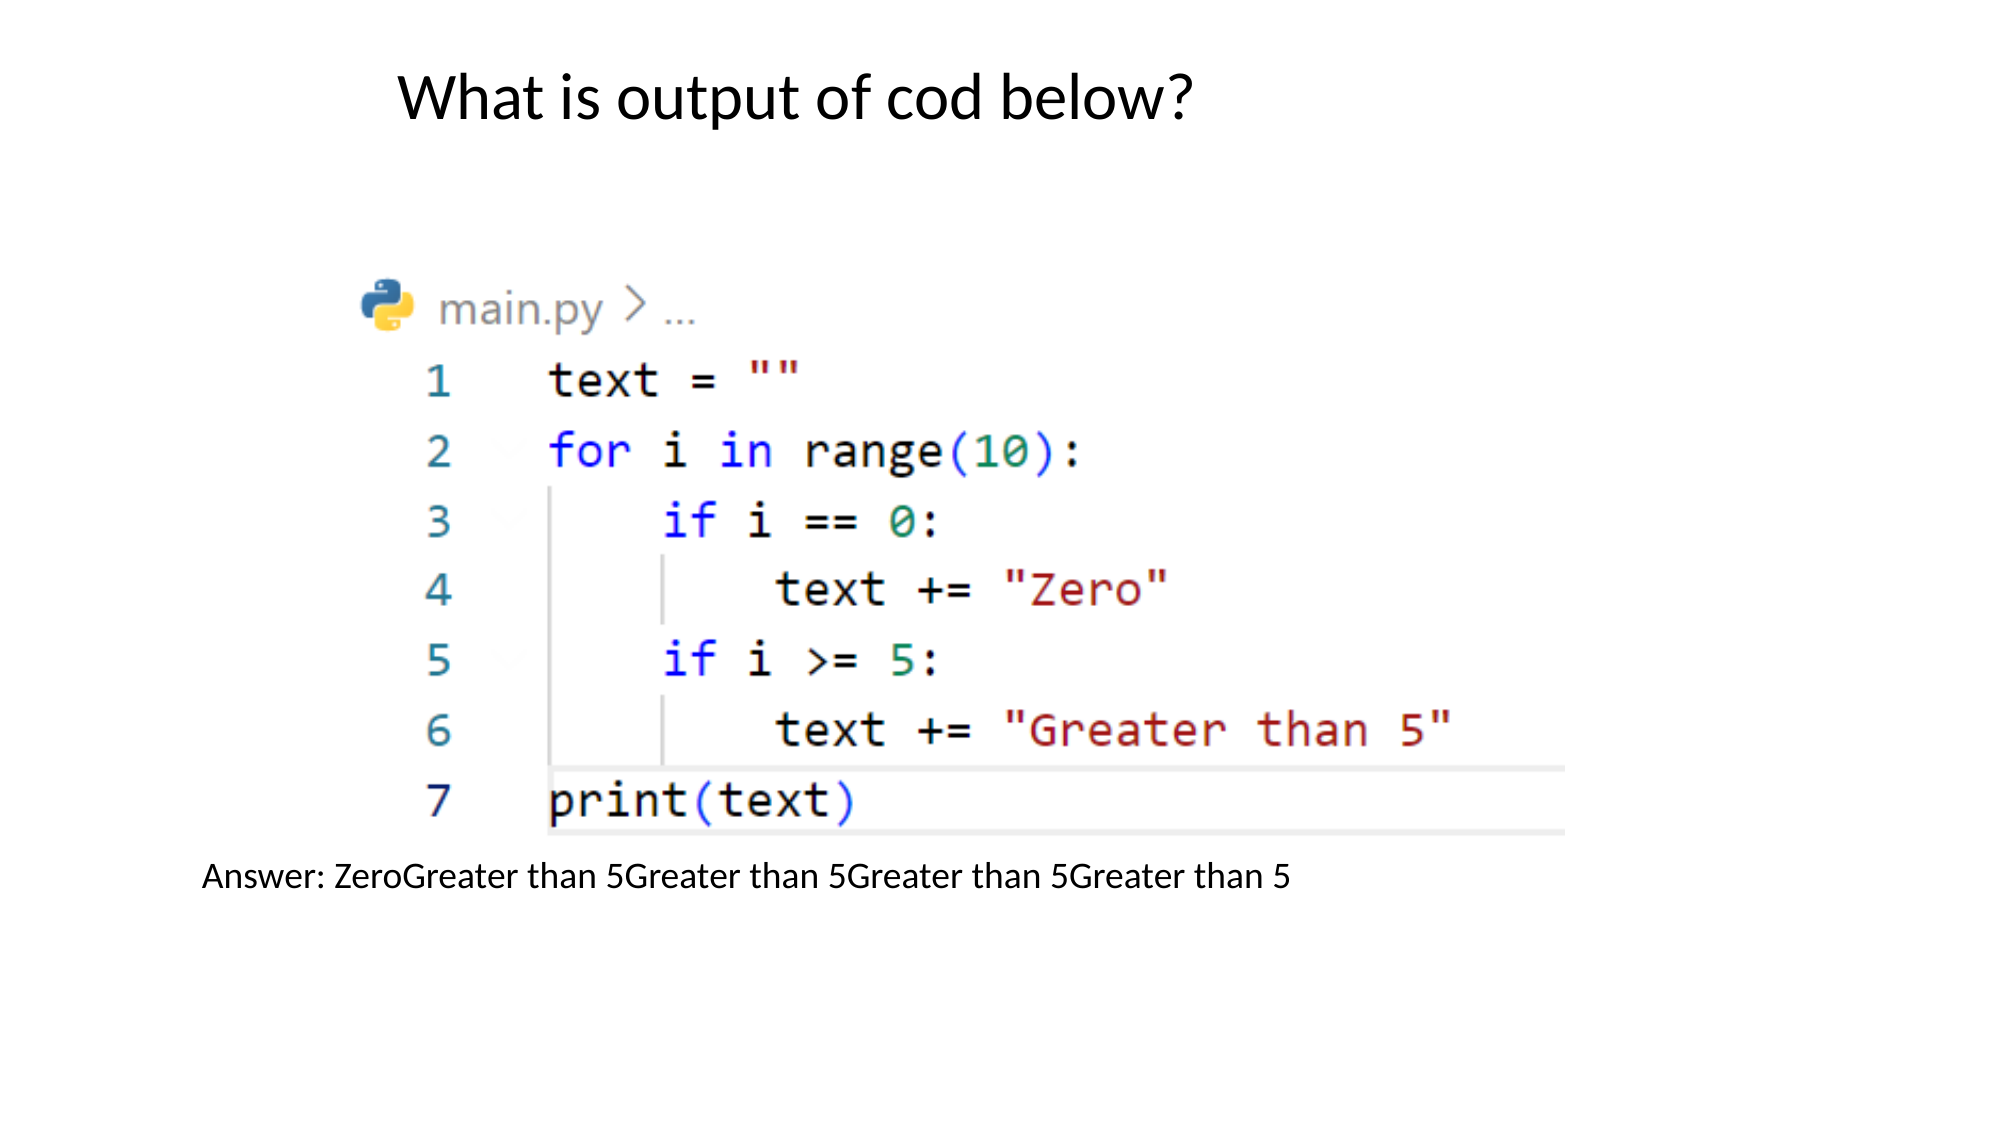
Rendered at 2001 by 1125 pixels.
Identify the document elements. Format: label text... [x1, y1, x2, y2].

text_box Answer: ZeroGreater than 5Greater than 5Greater than 5Greater than 5 [187, 843, 1600, 904]
picture [336, 265, 1565, 900]
text_box What is output of cod below? [382, 45, 1212, 140]
